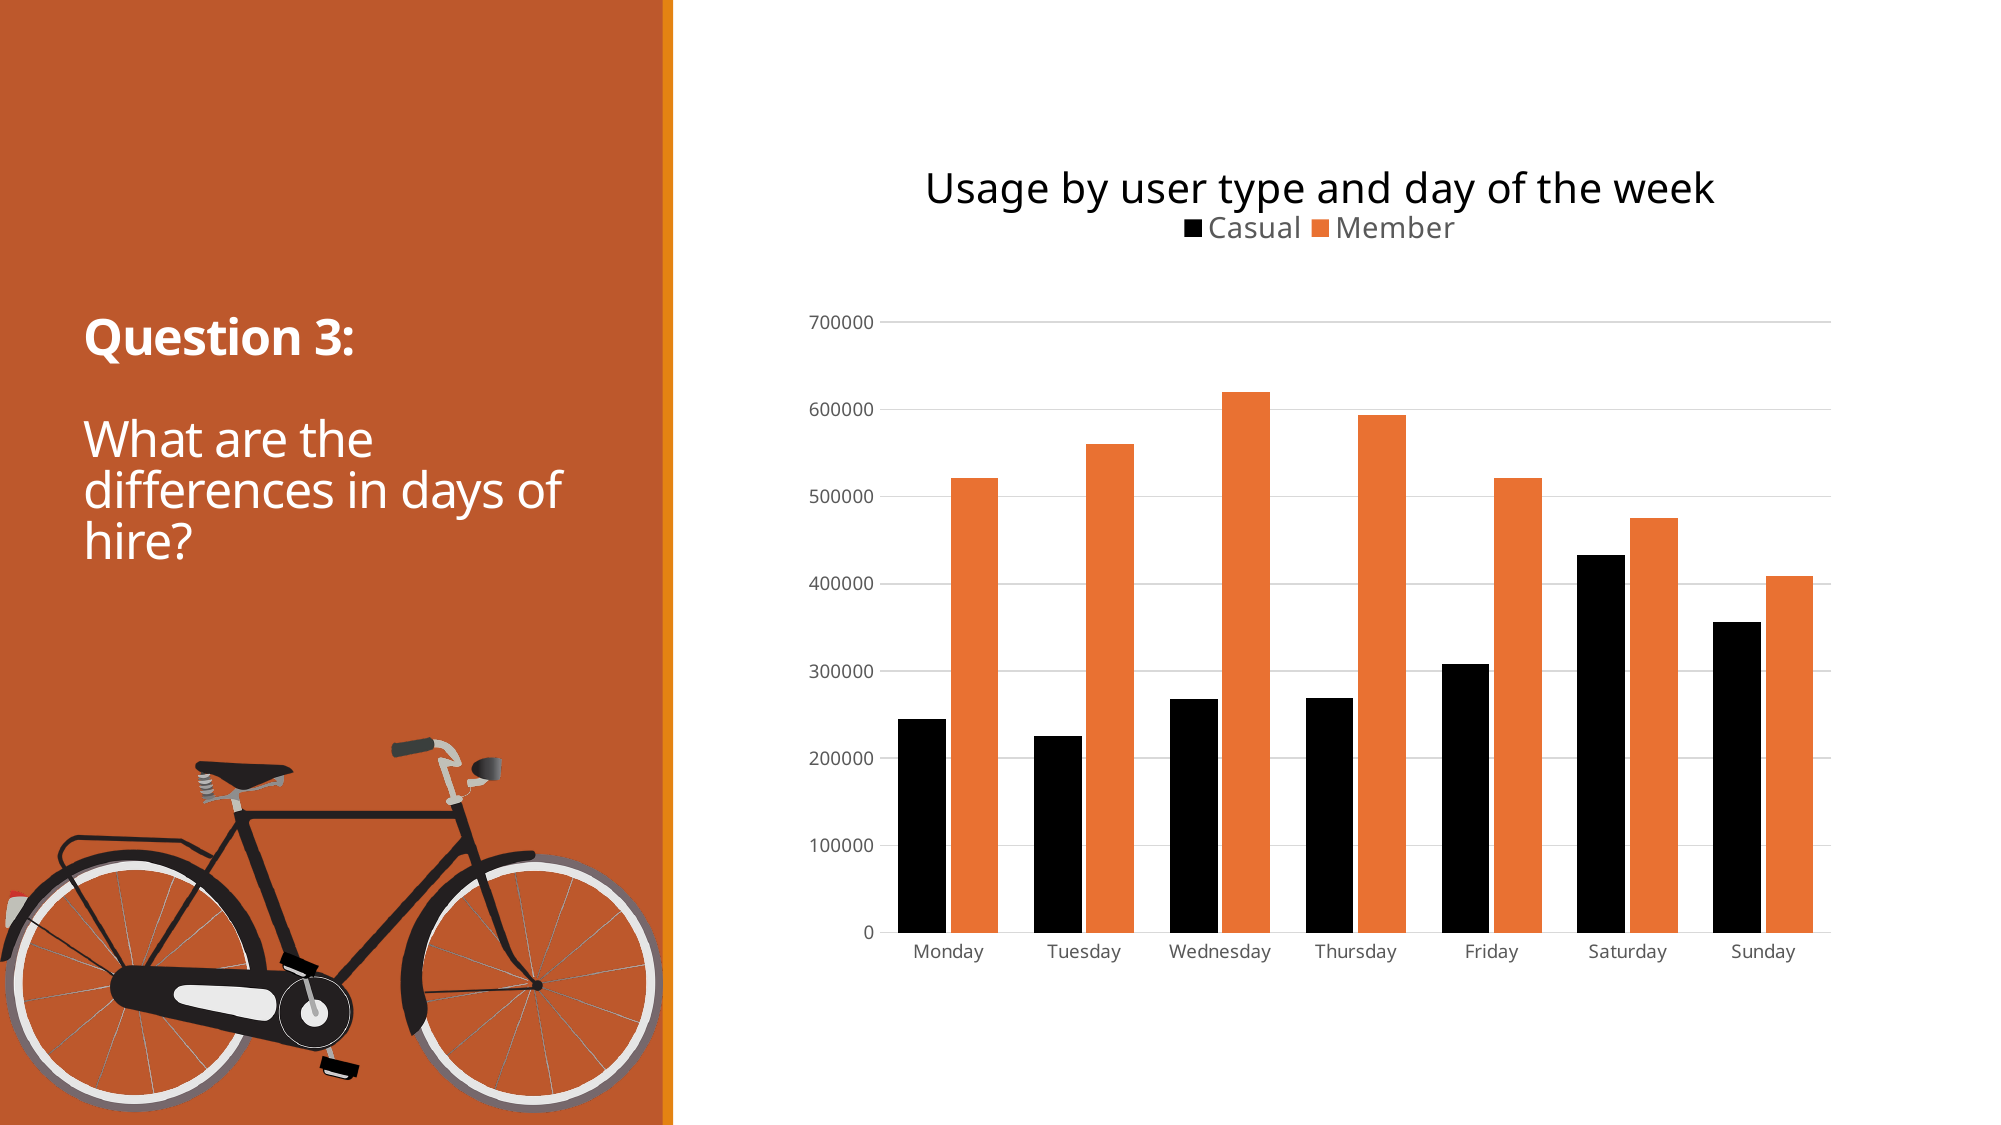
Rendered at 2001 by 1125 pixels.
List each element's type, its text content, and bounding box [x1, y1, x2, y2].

picture [0, 737, 663, 1114]
chart [786, 119, 1854, 984]
title Question 3: What are the differences in days of hire? [68, 253, 594, 629]
